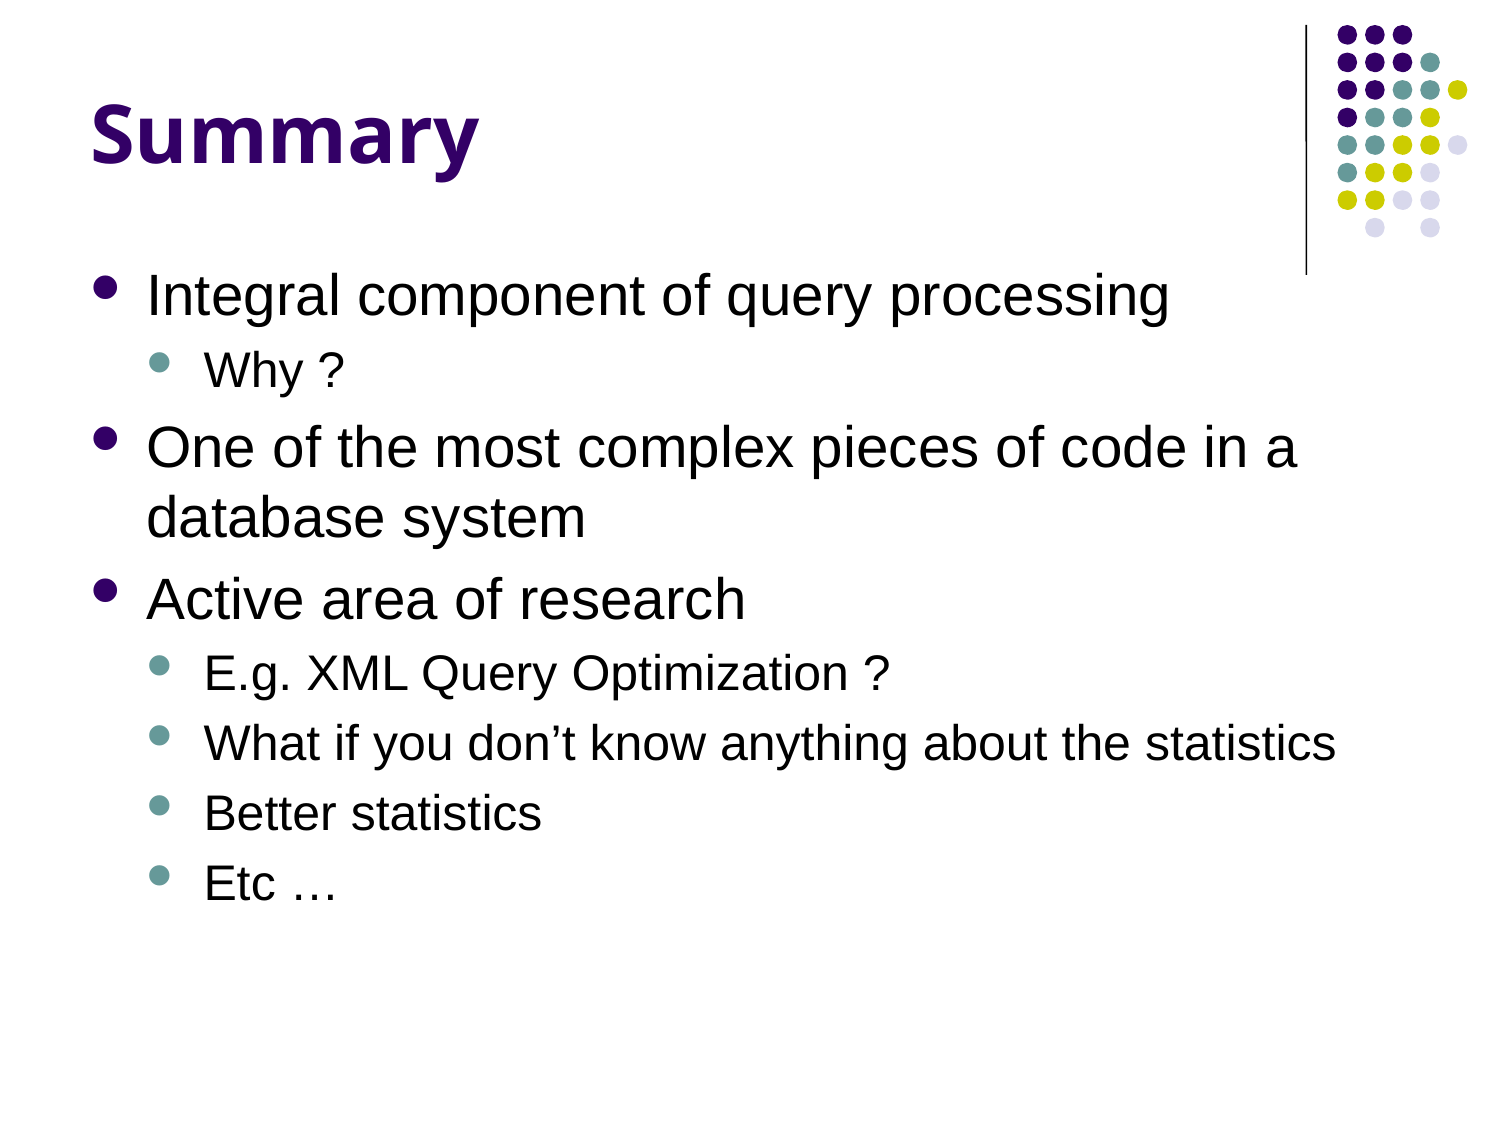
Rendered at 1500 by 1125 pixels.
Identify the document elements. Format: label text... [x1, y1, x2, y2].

list Integral component of query processing Why ? One of the most complex pieces of code in a database system Active area of research E.g. XML Query Optimization ? What if you don’t know anything about the statistics Better statistics Etc … [74, 249, 1426, 1069]
title Summary [74, 19, 1313, 188]
